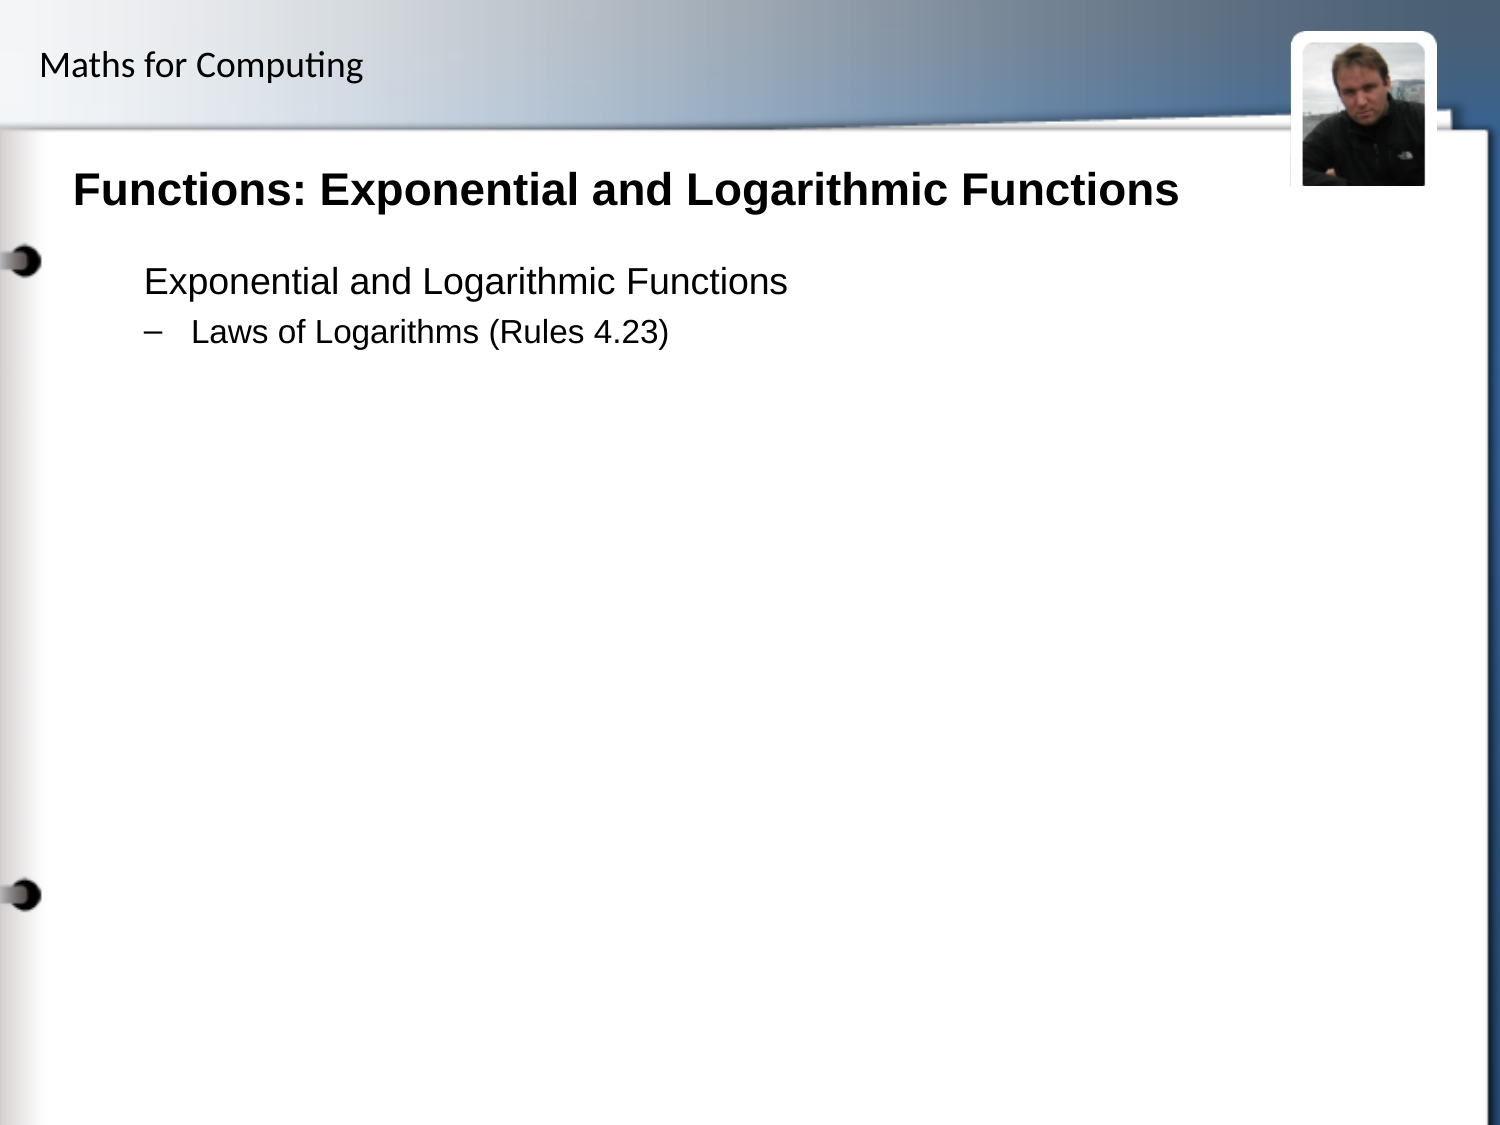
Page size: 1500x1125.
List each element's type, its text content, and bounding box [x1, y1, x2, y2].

list Exponential and Logarithmic Functions Laws of Logarithms (Rules 4.23) [58, 249, 1430, 1089]
picture [0, 0, 1500, 1125]
title Functions: Exponential and Logarithmic Functions [57, 152, 1277, 217]
